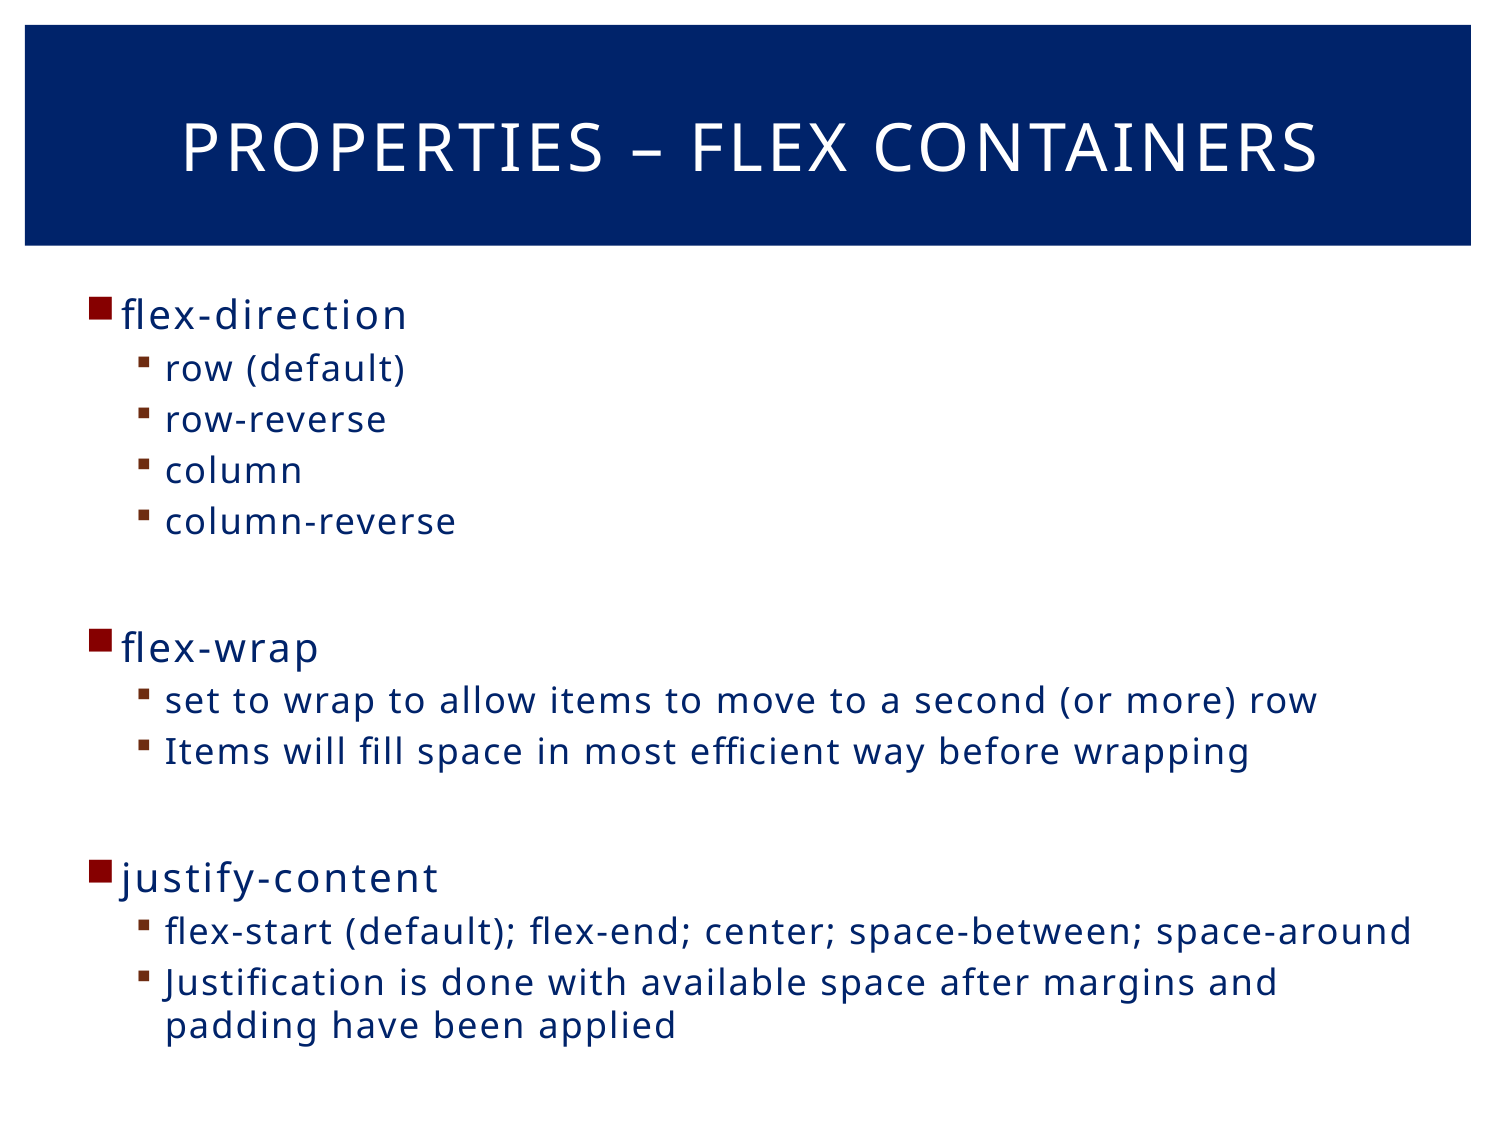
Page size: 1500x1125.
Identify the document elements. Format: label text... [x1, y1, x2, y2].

list flex-direction row (default) row-reverse column column-reverse flex-wrap set to wrap to allow items to move to a second (or more) row Items will fill space in most efficient way before wrapping justify-content flex-start (default); flex-end; center; space-between; space-around Justification is done with available space after margins and padding have been applied [62, 281, 1442, 1063]
title Properties – flex containers [62, 58, 1438, 232]
